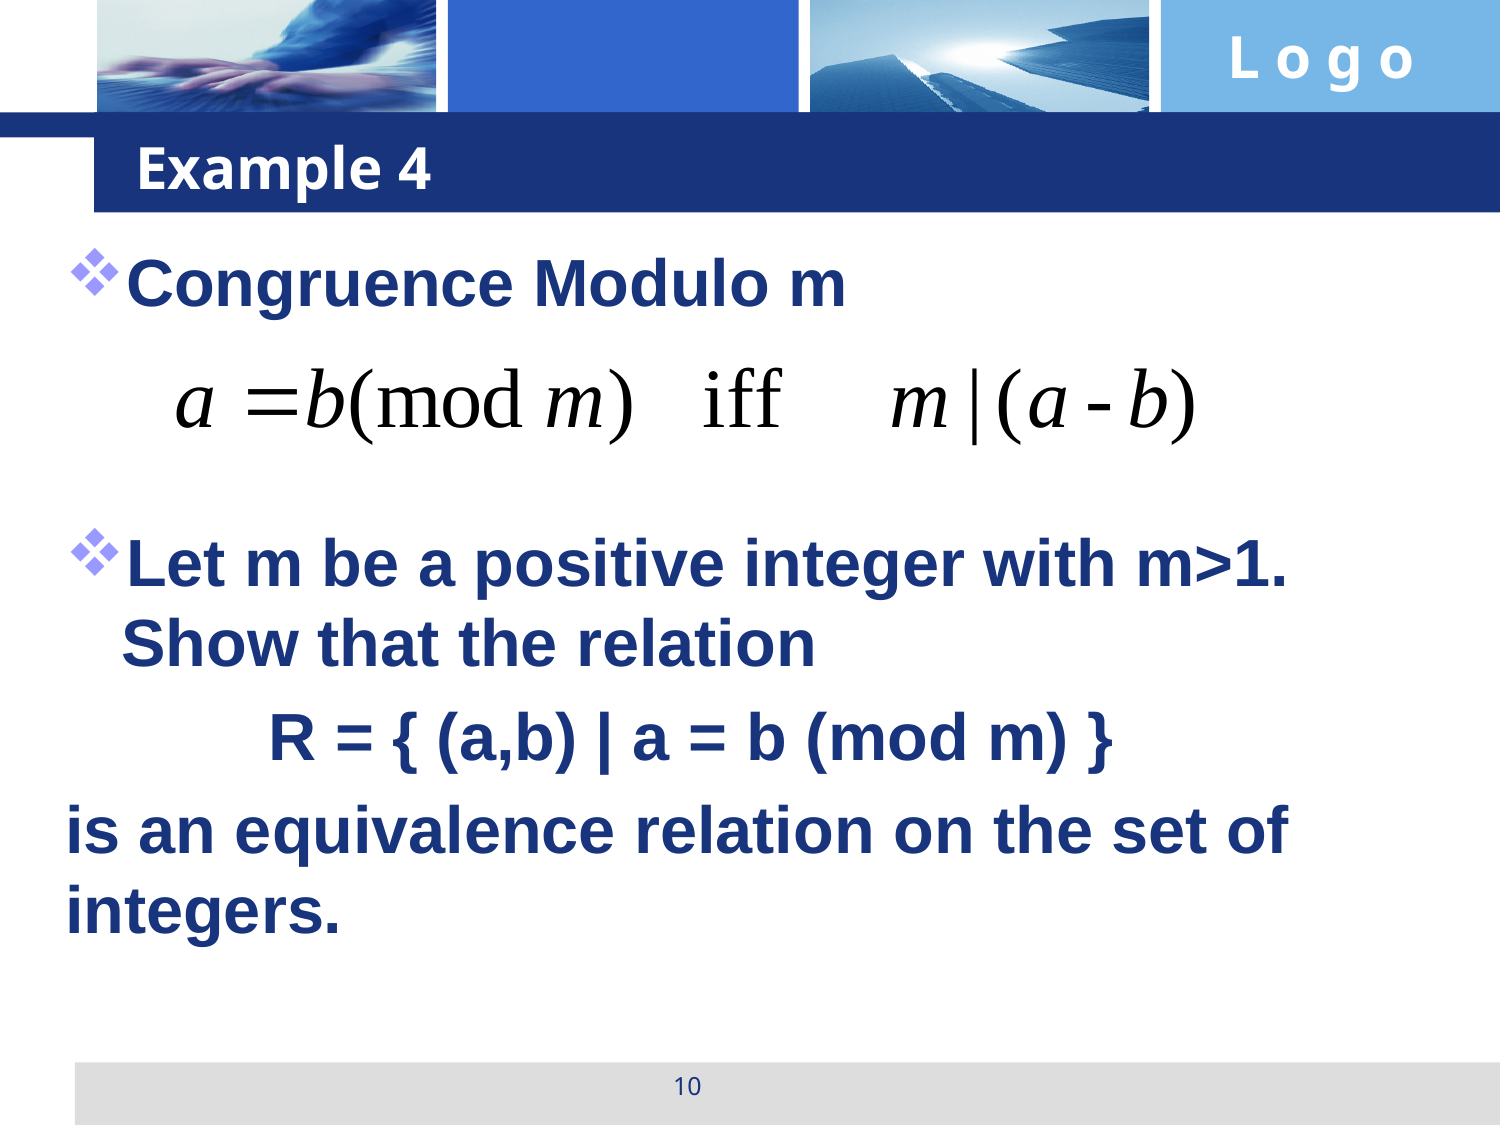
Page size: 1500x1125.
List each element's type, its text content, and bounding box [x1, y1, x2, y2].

title Example 4 [120, 120, 1400, 213]
picture [810, 0, 1150, 112]
list Congruence Modulo m Let m be a positive integer with m>1. Show that the relation R = { (a,b) | a = b (mod m) } is an equivalence relation on the set of integers. [50, 232, 1438, 1034]
picture [97, 0, 437, 112]
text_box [162, 349, 1211, 463]
slide_number 10 [512, 1062, 863, 1116]
